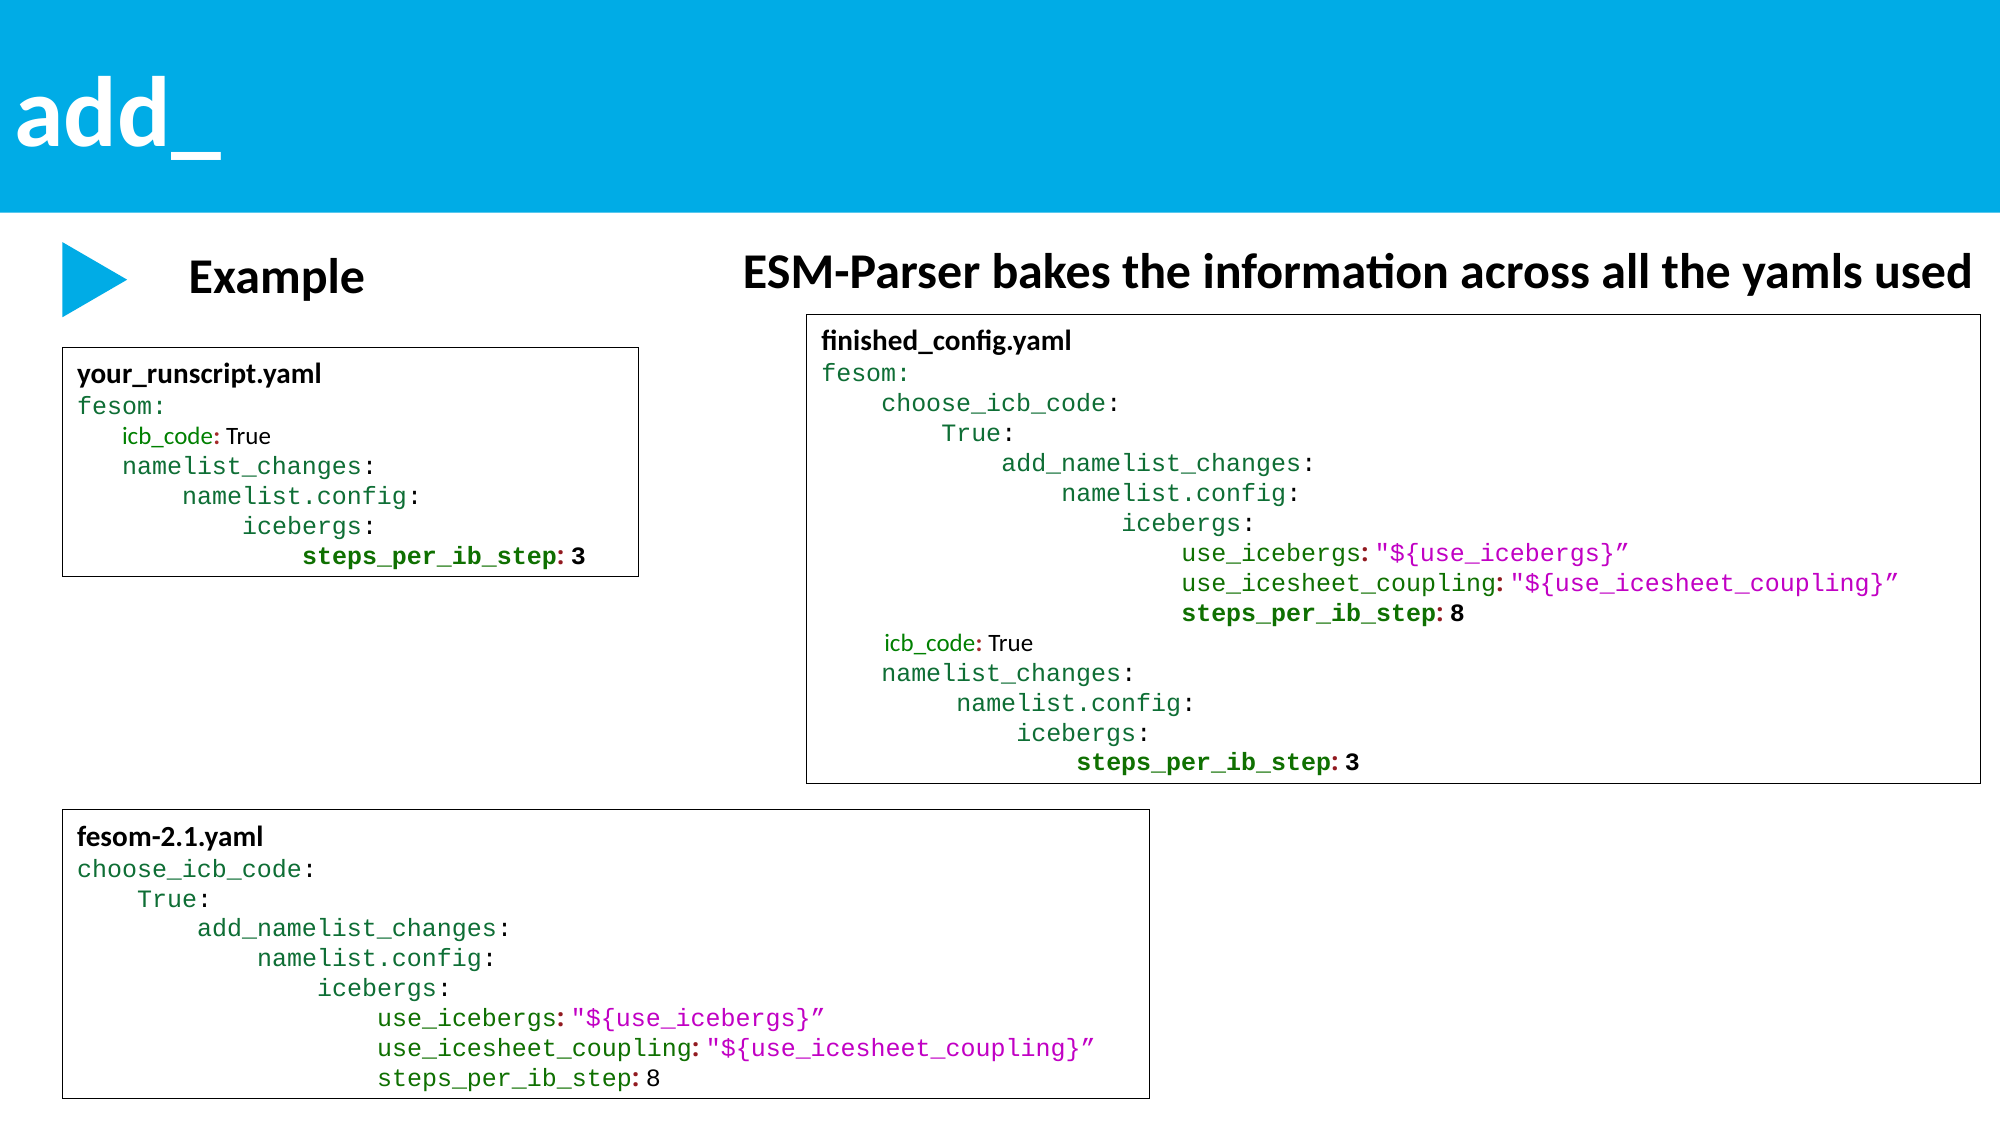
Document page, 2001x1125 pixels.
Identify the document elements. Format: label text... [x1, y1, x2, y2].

text_box Example [173, 236, 806, 491]
text_box ESM-Parser bakes the information across all the yamls used [728, 231, 2000, 487]
text_box fesom-2.1.yaml choose_icb_code: True: add_namelist_changes: namelist.config: icebergs: use_icebergs: "${use_icebergs}” use_icesheet_coupling: "${use_icesheet_coupling}” steps_per_ib_step: 8 [62, 809, 1150, 1099]
text_box [61, 240, 130, 320]
text_box add_ [0, 0, 2000, 214]
text_box finished_config.yaml fesom: choose_icb_code: True: add_namelist_changes: namelist.config: icebergs: use_icebergs: "${use_icebergs}” use_icesheet_coupling: "${use_icesheet_coupling}” steps_per_ib_step: 8 icb_code: True namelist_changes: namelist.config: icebergs: steps_per_ib_step: 3 [806, 487, 1981, 784]
text_box your_runscript.yaml fesom: icb_code: True namelist_changes: namelist.config: icebergs: steps_per_ib_step: 3 [62, 347, 639, 577]
